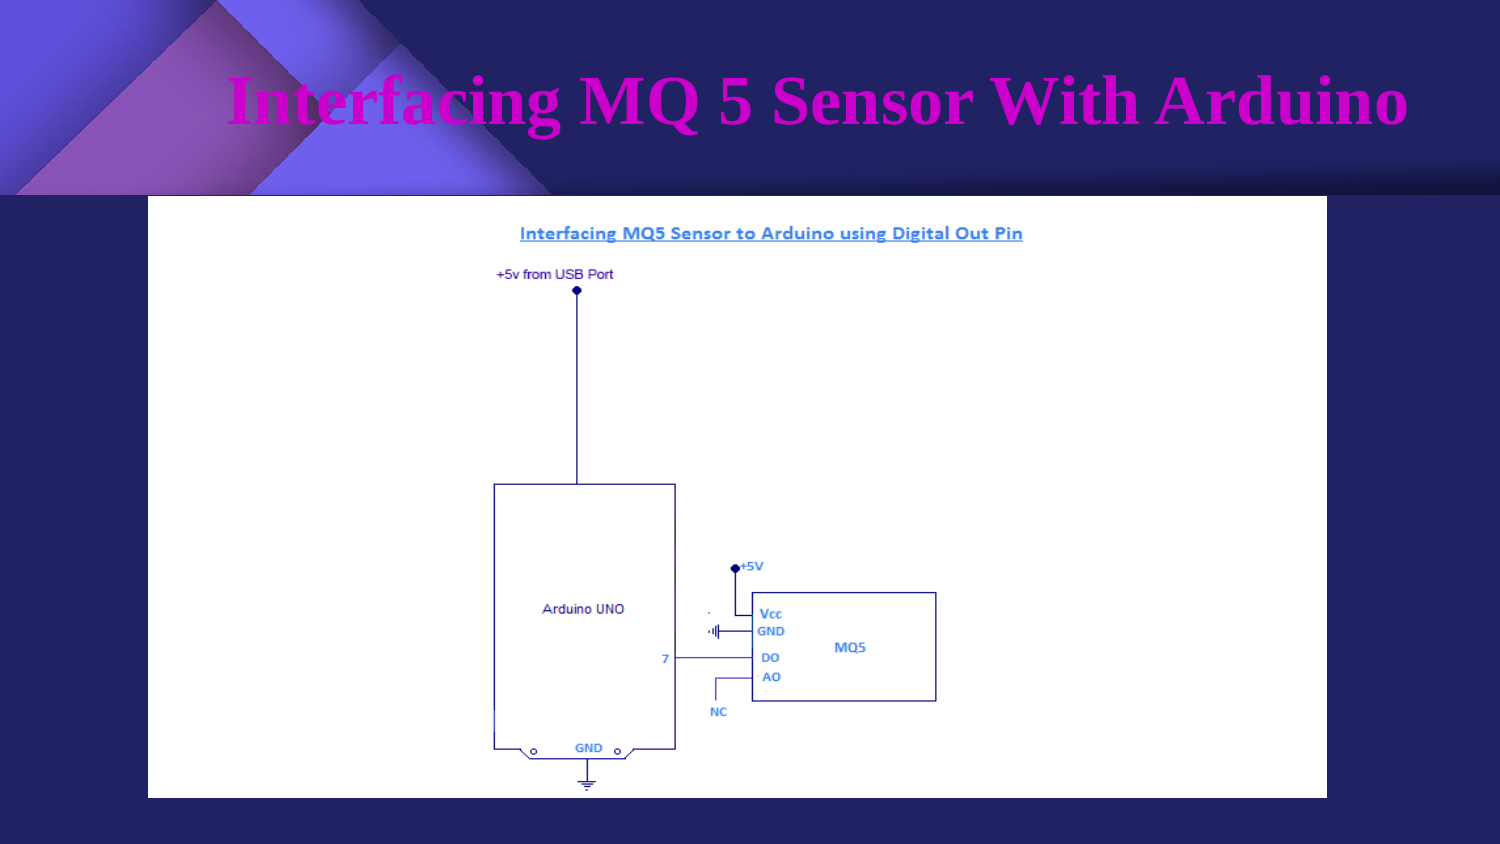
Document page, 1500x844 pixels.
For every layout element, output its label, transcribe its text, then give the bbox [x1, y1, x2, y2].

picture [0, 0, 1500, 844]
title Interfacing MQ 5 Sensor With Arduino [73, 46, 1427, 147]
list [148, 196, 1327, 798]
